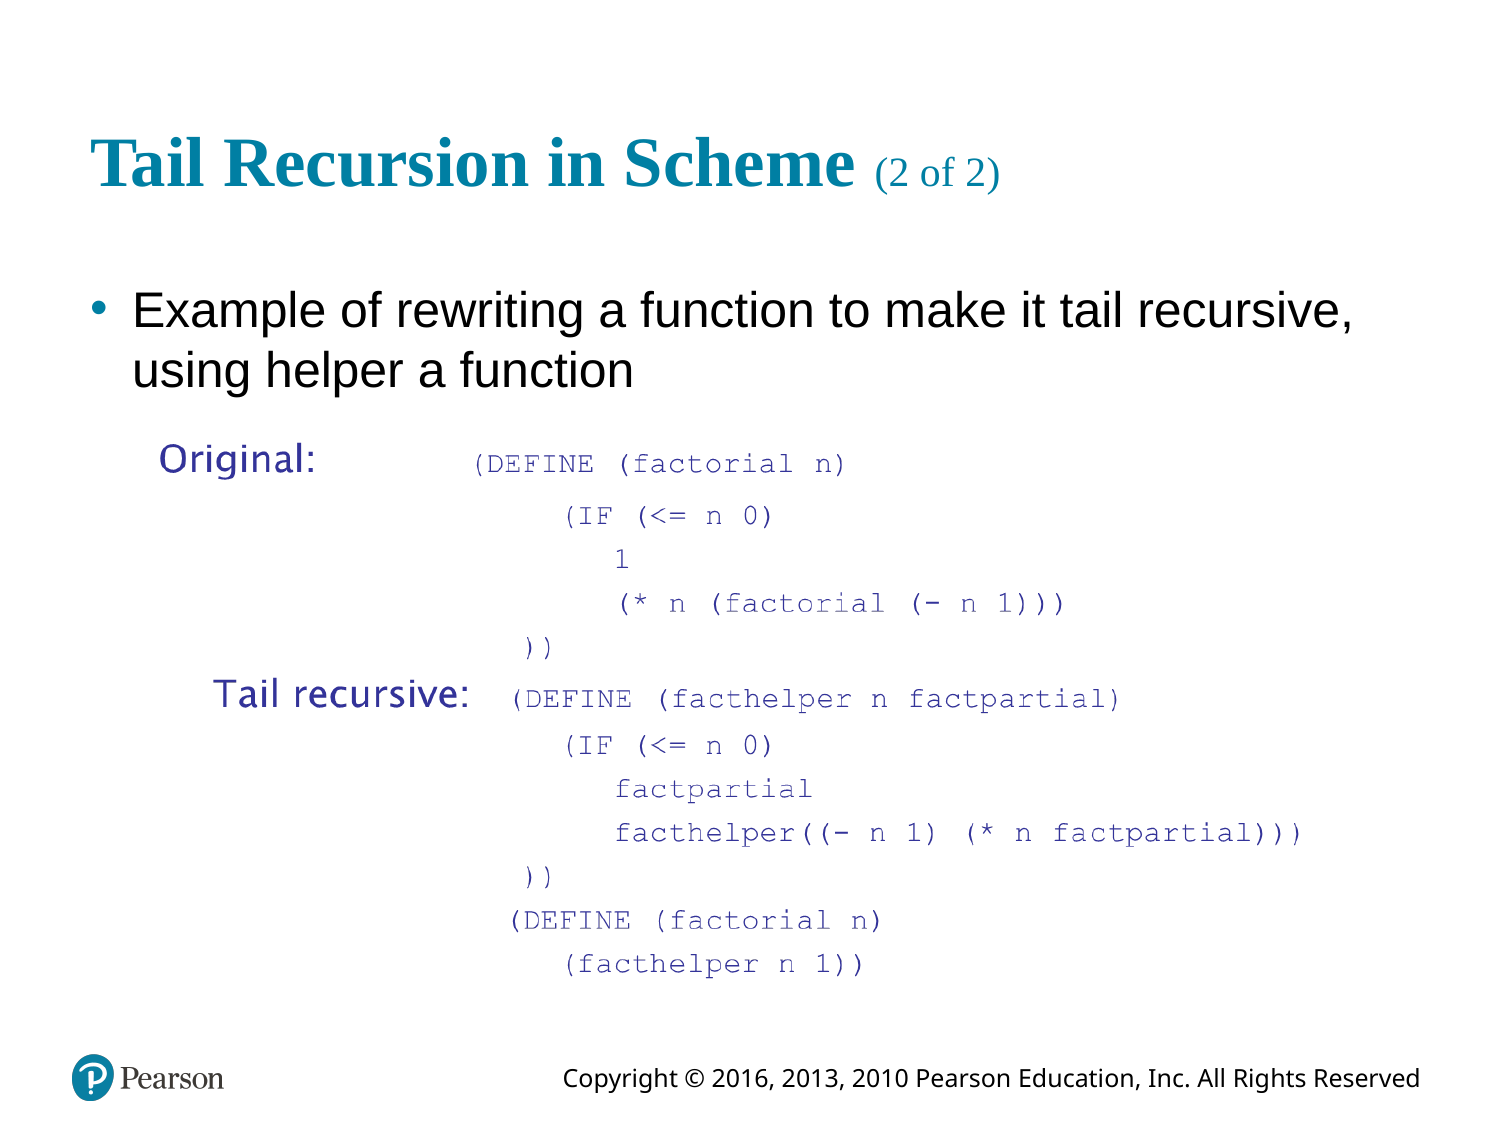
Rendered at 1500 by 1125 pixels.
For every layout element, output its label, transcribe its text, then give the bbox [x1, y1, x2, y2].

list Example of rewriting a function to make it tail recursive, using helper a function [75, 262, 1425, 402]
picture [72, 1087, 83, 1101]
picture [135, 426, 1326, 1000]
title Tail Recursion in Scheme (2 of 2) [75, 35, 1425, 216]
picture [80, 1063, 106, 1088]
picture [72, 1054, 88, 1070]
picture [98, 1054, 224, 1101]
